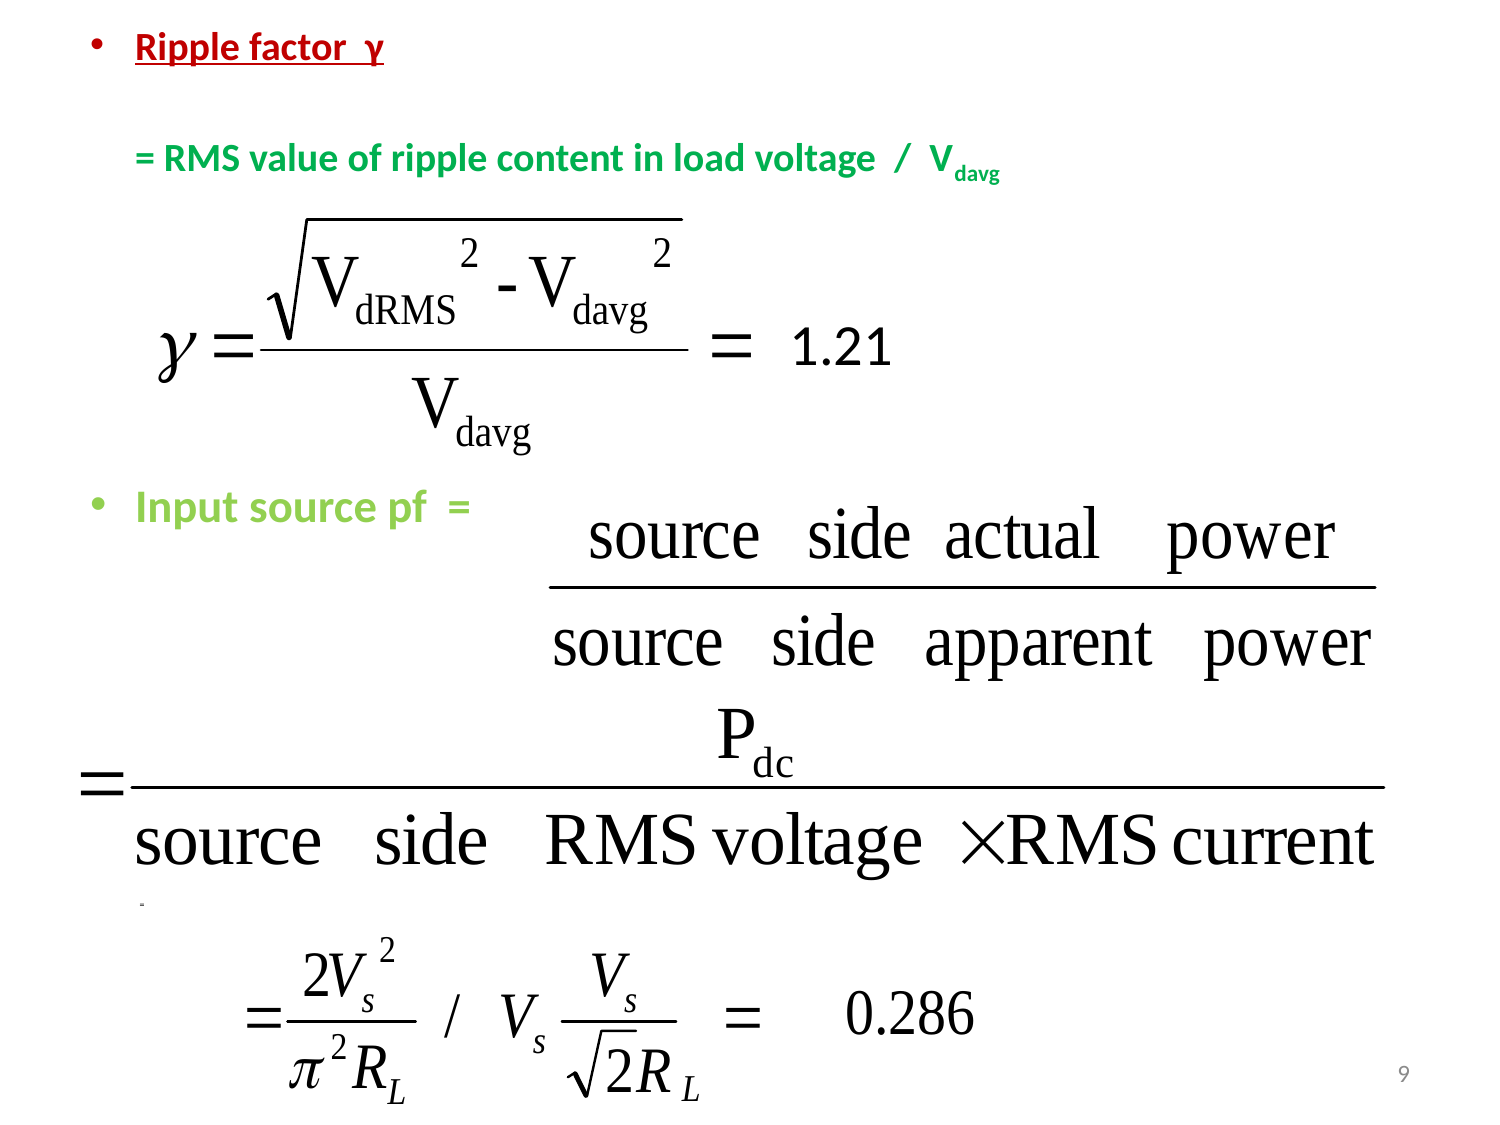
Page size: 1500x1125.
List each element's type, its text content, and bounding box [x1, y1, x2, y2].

text_box 1.21 [774, 299, 963, 385]
list Ripple factor γ = RMS value of ripple content in load voltage / Vdavg Input source pf = = [75, 12, 1425, 1005]
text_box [232, 918, 764, 1120]
slide_number 9 [1074, 1042, 1425, 1103]
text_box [62, 687, 1402, 895]
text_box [837, 974, 988, 1051]
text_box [538, 487, 1388, 685]
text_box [146, 199, 755, 469]
